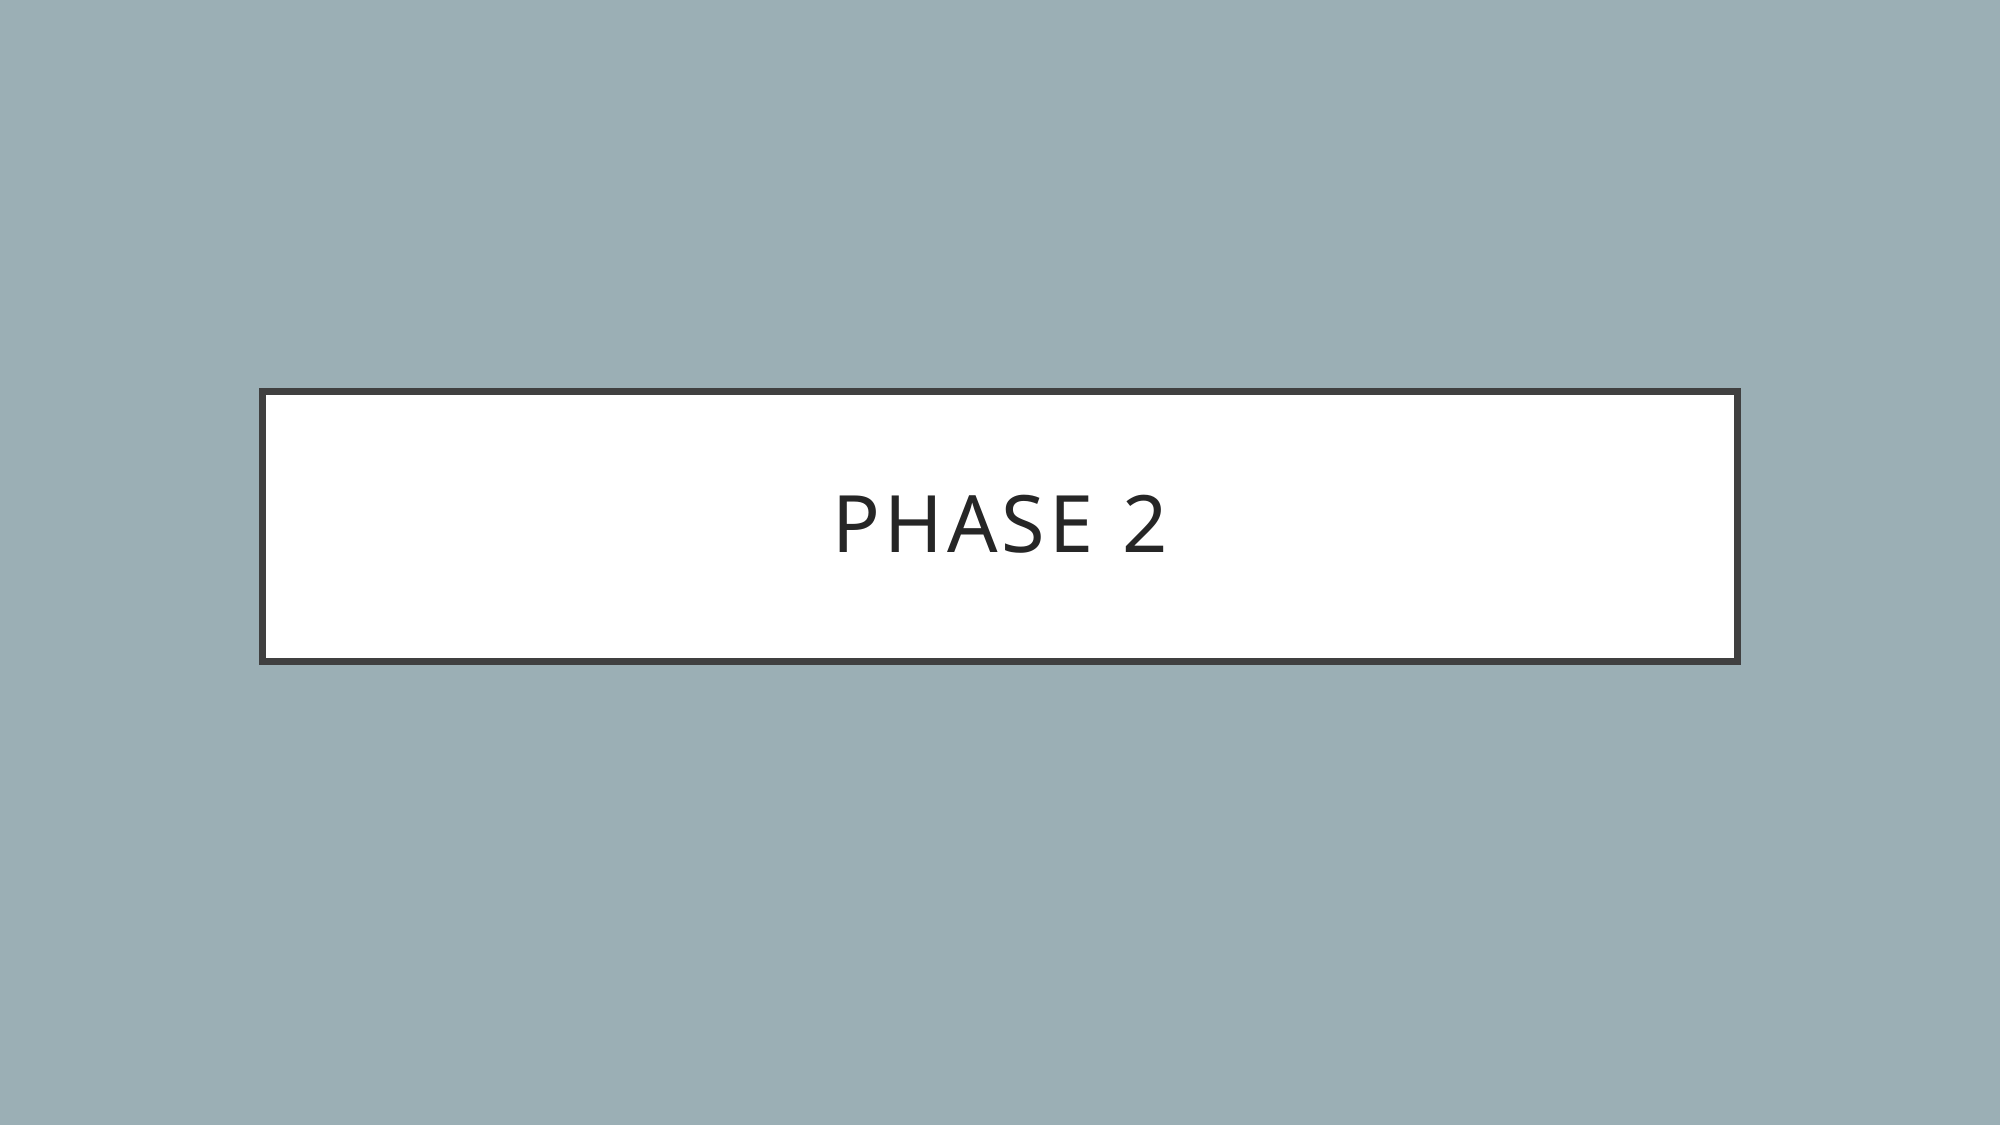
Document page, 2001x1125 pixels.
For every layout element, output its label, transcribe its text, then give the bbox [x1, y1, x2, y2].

title PHASE 2 [259, 388, 1741, 665]
